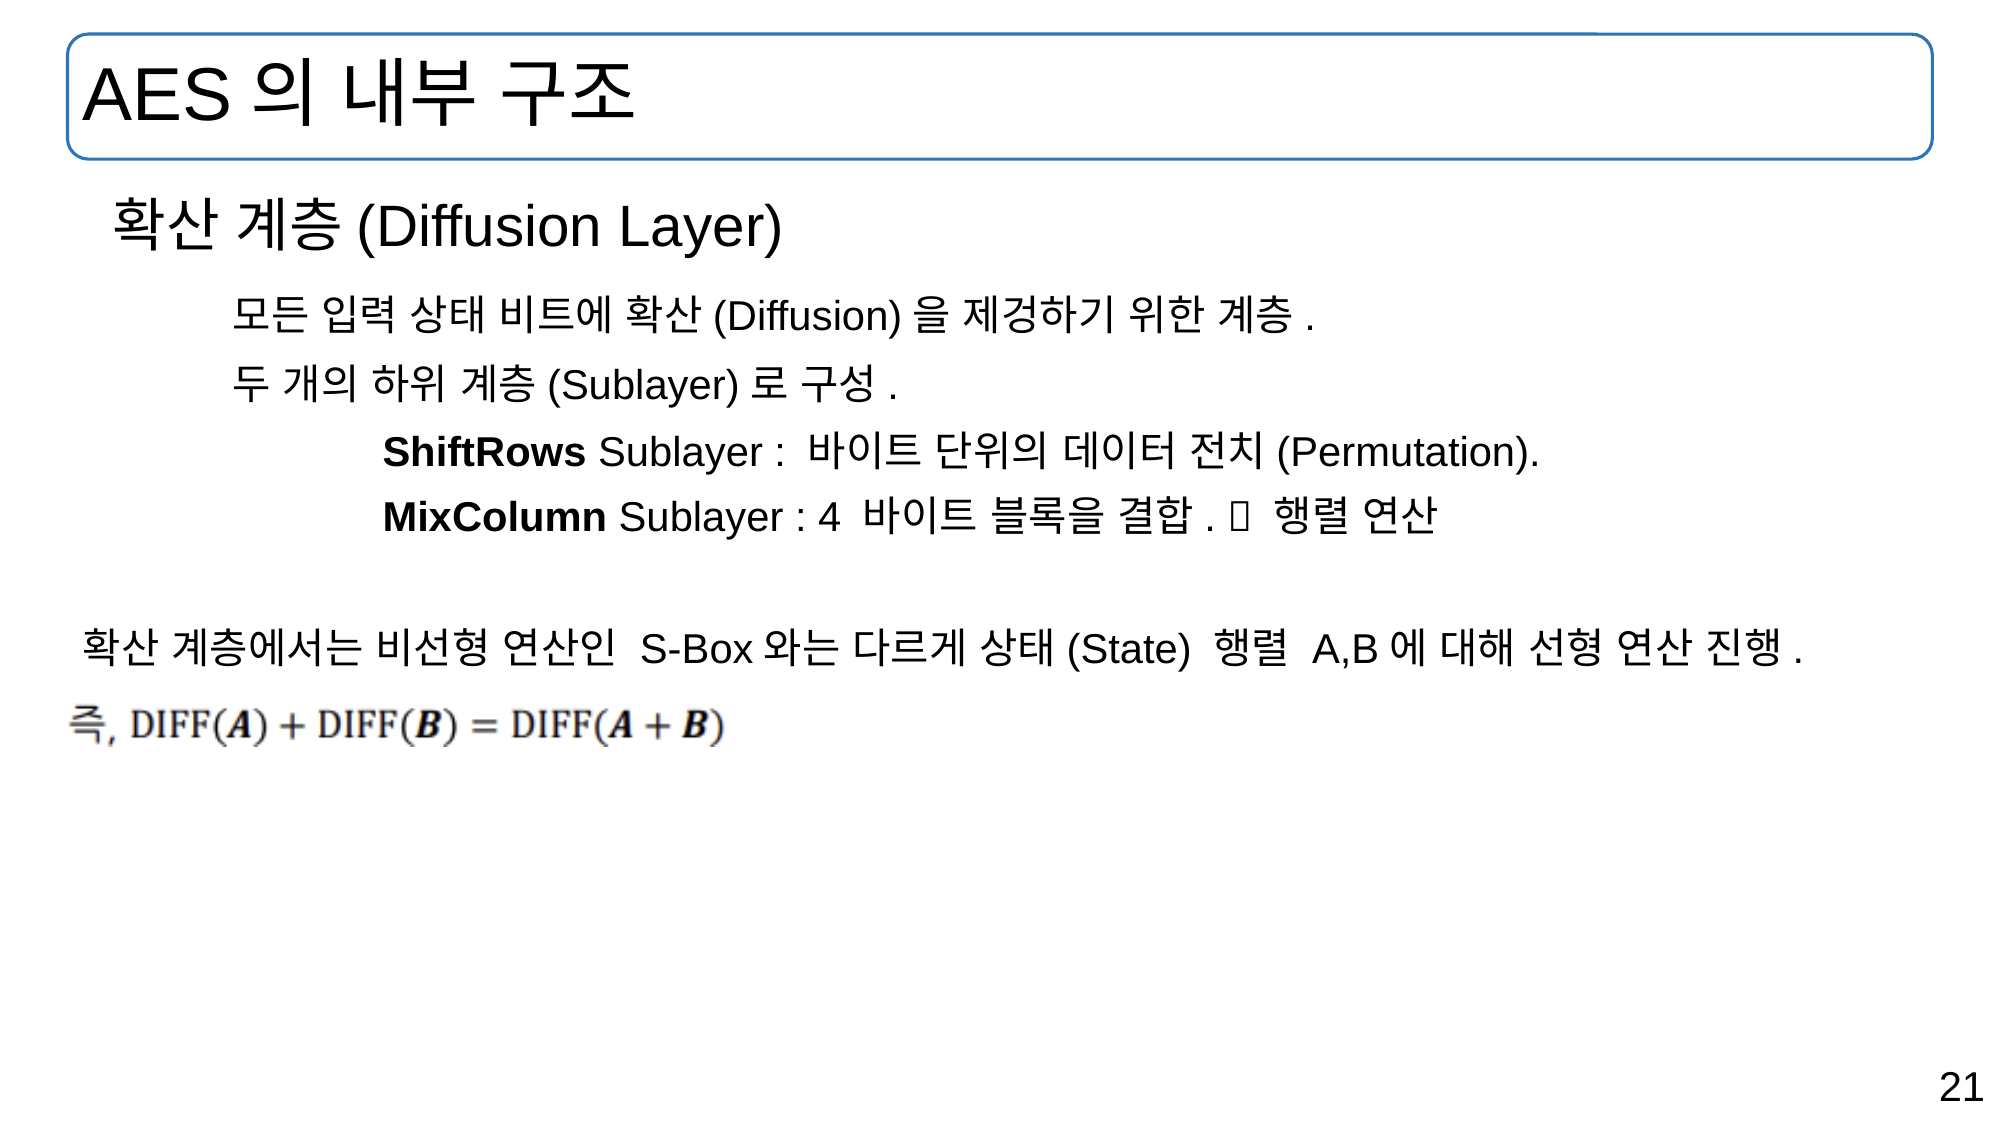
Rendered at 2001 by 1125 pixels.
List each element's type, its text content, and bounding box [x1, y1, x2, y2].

list 확산 계층(Diffusion Layer) 모든 입력 상태 비트에 확산(Diffusion)을 제겅하기 위한 계층. 두 개의 하위 계층(Sublayer)로 구성. ShiftRows Sublayer : 바이트 단위의 데이터 전치(Permutation). MixColumn Sublayer : 4 바이트 블록을 결합.  행렬 연산 확산 계층에서는 비선형 연산인 S-Box와는 다르게 상태(State) 행렬 A,B에 대해 선형 연산 진행. [67, 189, 1933, 1019]
title AES의 내부 구조 [67, 34, 1933, 160]
picture [67, 698, 738, 747]
